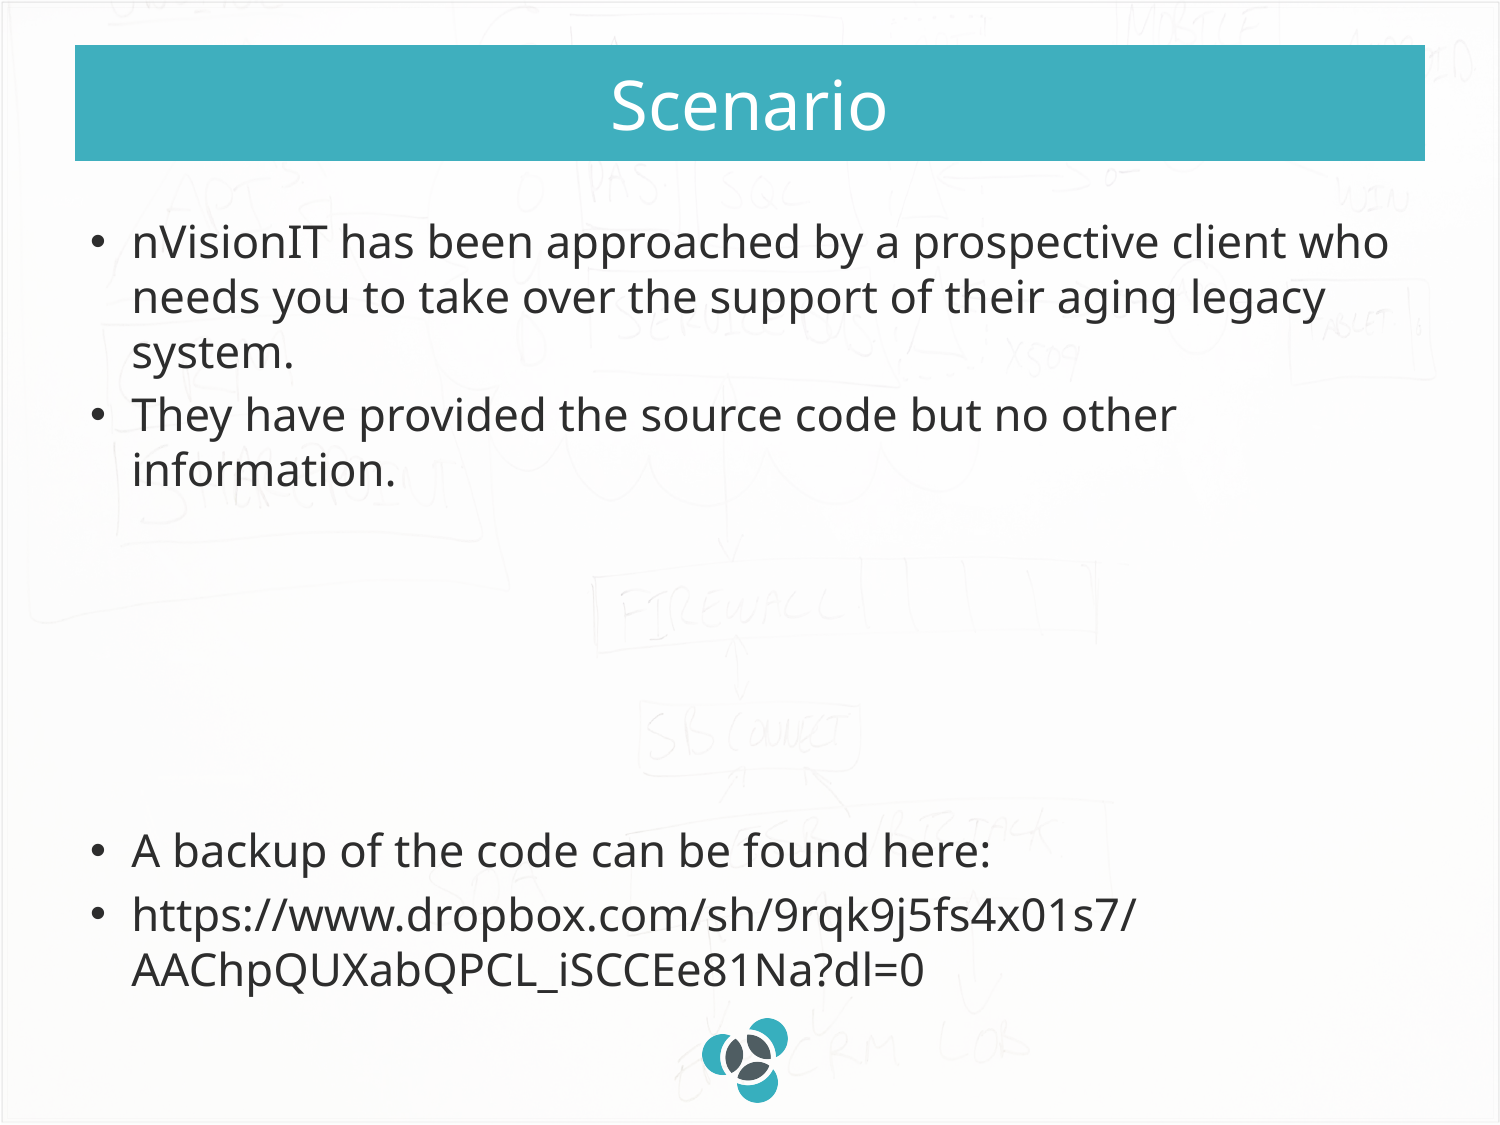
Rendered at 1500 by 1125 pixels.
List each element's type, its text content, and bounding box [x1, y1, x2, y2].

title Scenario [75, 45, 1425, 161]
list nVisionIT has been approached by a prospective client who needs you to take over the support of their aging legacy system. They have provided the source code but no other information. A backup of the code can be found here: https://www.dropbox.com/sh/9rqk9j5fs4x01s7/AAChpQUXabQPCL_iSCCEe81Na?dl=0 [75, 205, 1425, 1005]
picture [702, 1018, 788, 1103]
